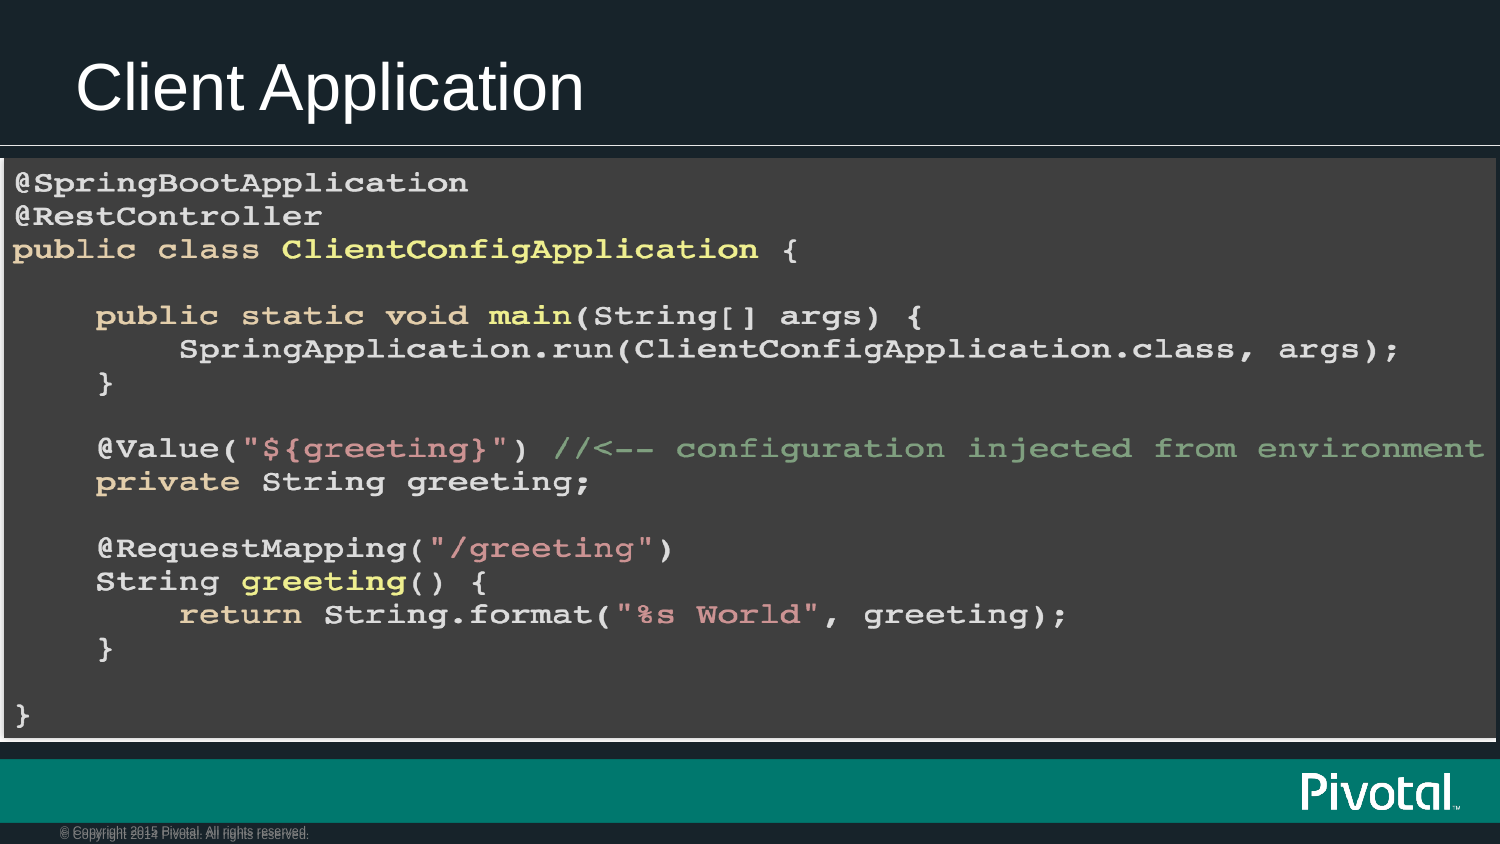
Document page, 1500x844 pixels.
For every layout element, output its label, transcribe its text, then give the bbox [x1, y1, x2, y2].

title Client Application [74, 51, 1426, 113]
picture [1302, 773, 1460, 810]
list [0, 158, 1500, 742]
